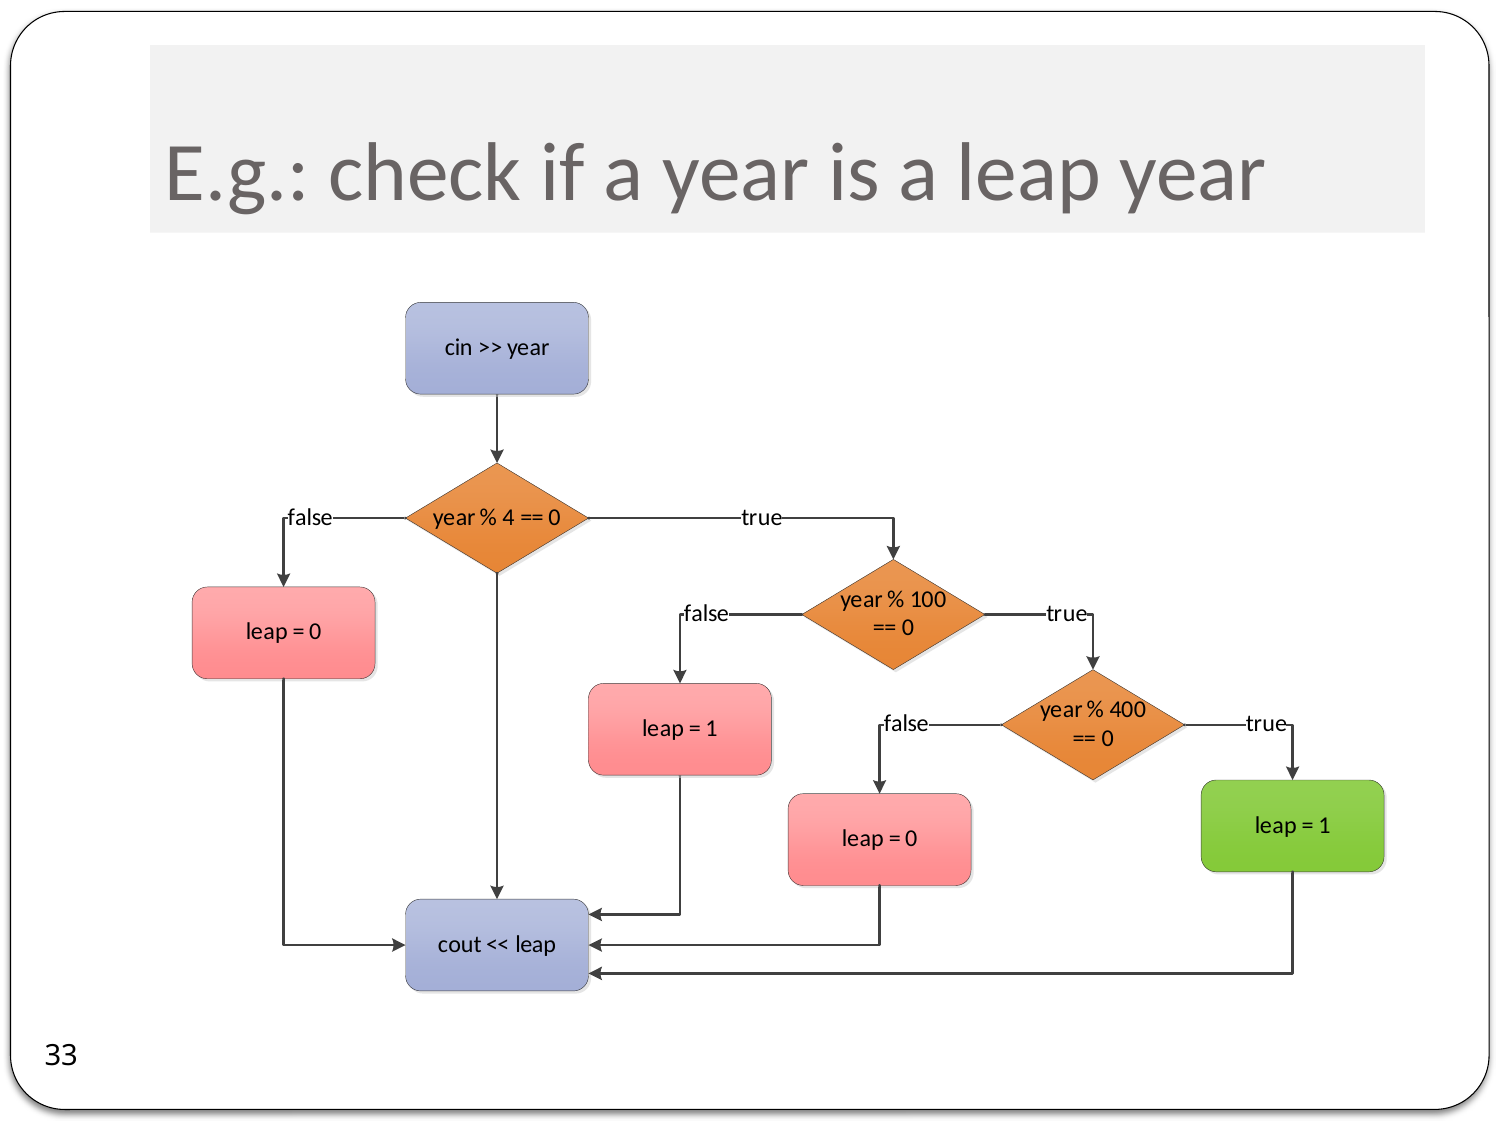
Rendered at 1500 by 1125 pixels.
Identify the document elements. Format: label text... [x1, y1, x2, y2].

slide_number 33 [23, 1018, 99, 1094]
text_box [149, 299, 1425, 994]
title E.g.: check if a year is a leap year [150, 45, 1425, 233]
